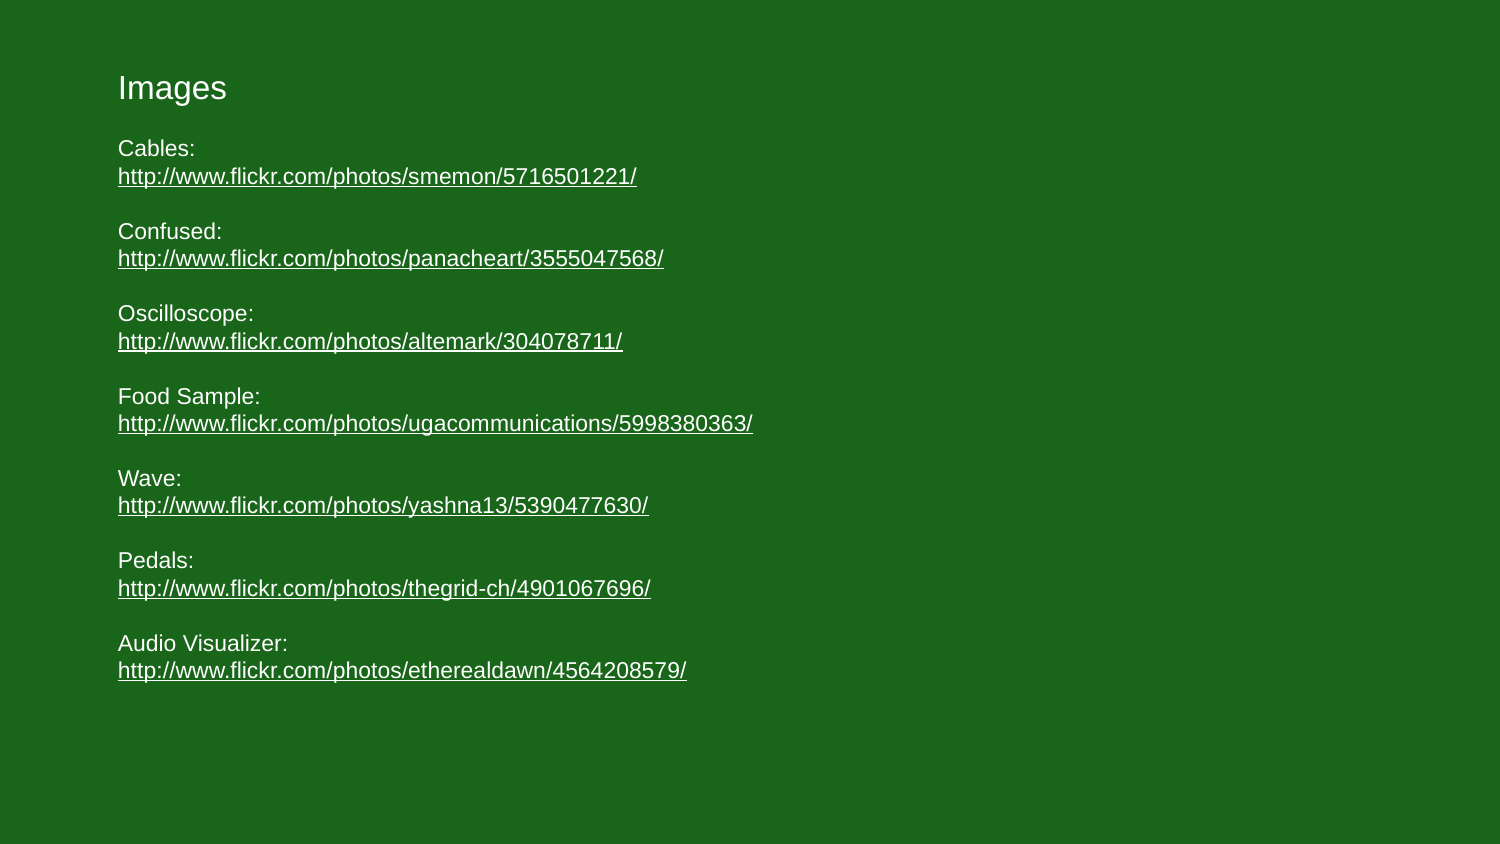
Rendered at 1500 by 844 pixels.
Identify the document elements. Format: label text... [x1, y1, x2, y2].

text_box Images Cables: http://www.flickr.com/photos/smemon/5716501221/ Confused: http://www.flickr.com/photos/panacheart/3555047568/ Oscilloscope: http://www.flickr.com/photos/altemark/304078711/ Food Sample: http://www.flickr.com/photos/ugacommunications/5998380363/ Wave: http://www.flickr.com/photos/yashna13/5390477630/ Pedals: http://www.flickr.com/photos/thegrid-ch/4901067696/ Audio Visualizer: http://www.flickr.com/photos/etherealdawn/4564208579/ [103, 59, 769, 773]
